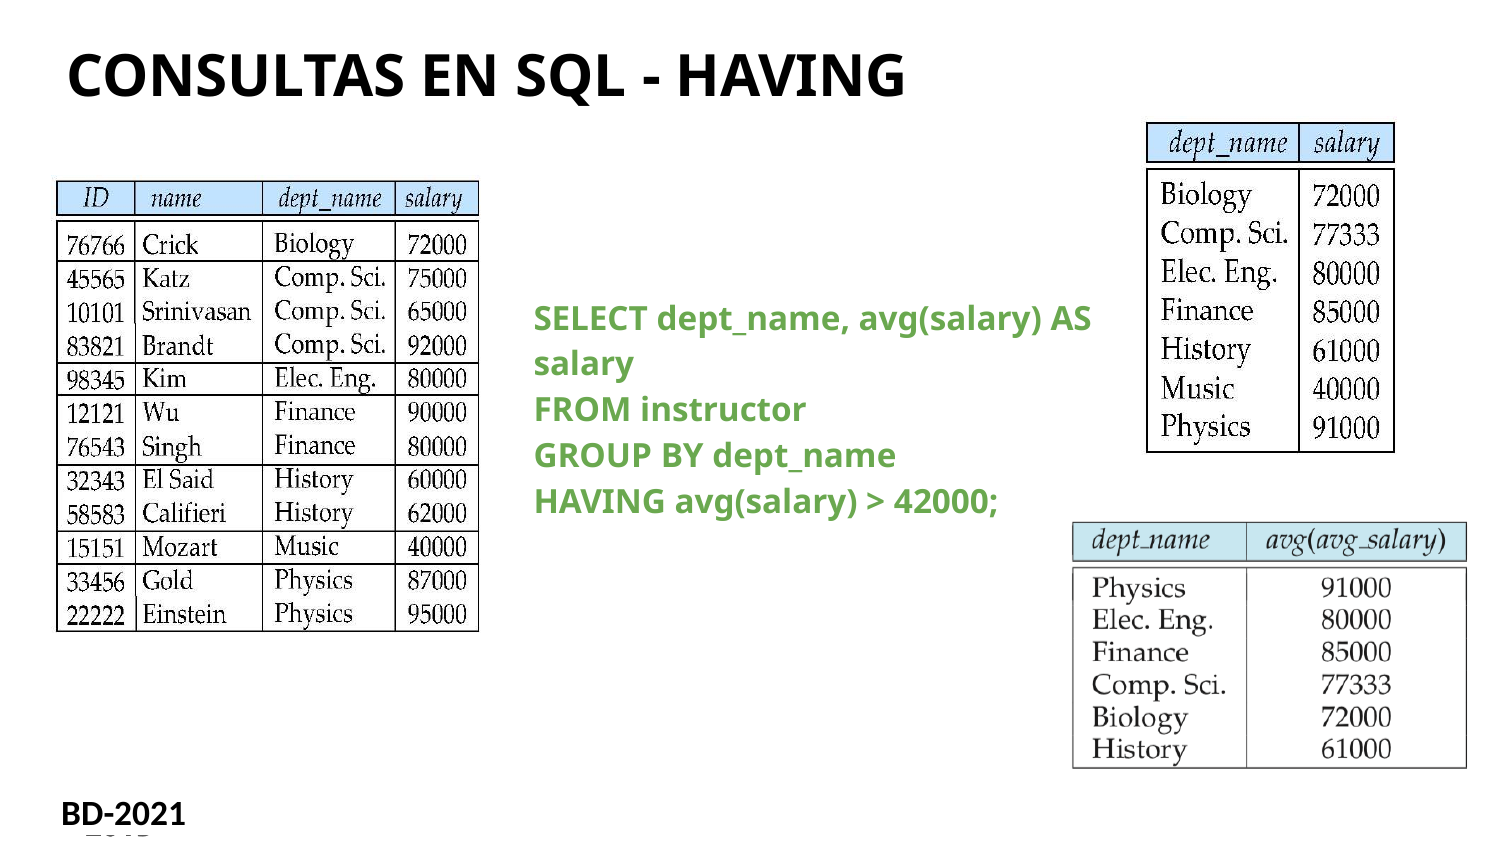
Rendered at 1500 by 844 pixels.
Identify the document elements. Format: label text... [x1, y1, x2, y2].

picture [1062, 512, 1476, 778]
text_box SELECT dept_name, avg(salary) AS salary FROM instructor GROUP BY dept_name HAVING avg(salary) > 42000; [518, 281, 1142, 530]
title CONSULTAS EN SQL - HAVING [51, 23, 1449, 117]
text_box BD-2021 [46, 775, 202, 836]
picture [50, 174, 481, 637]
picture [1141, 116, 1398, 455]
